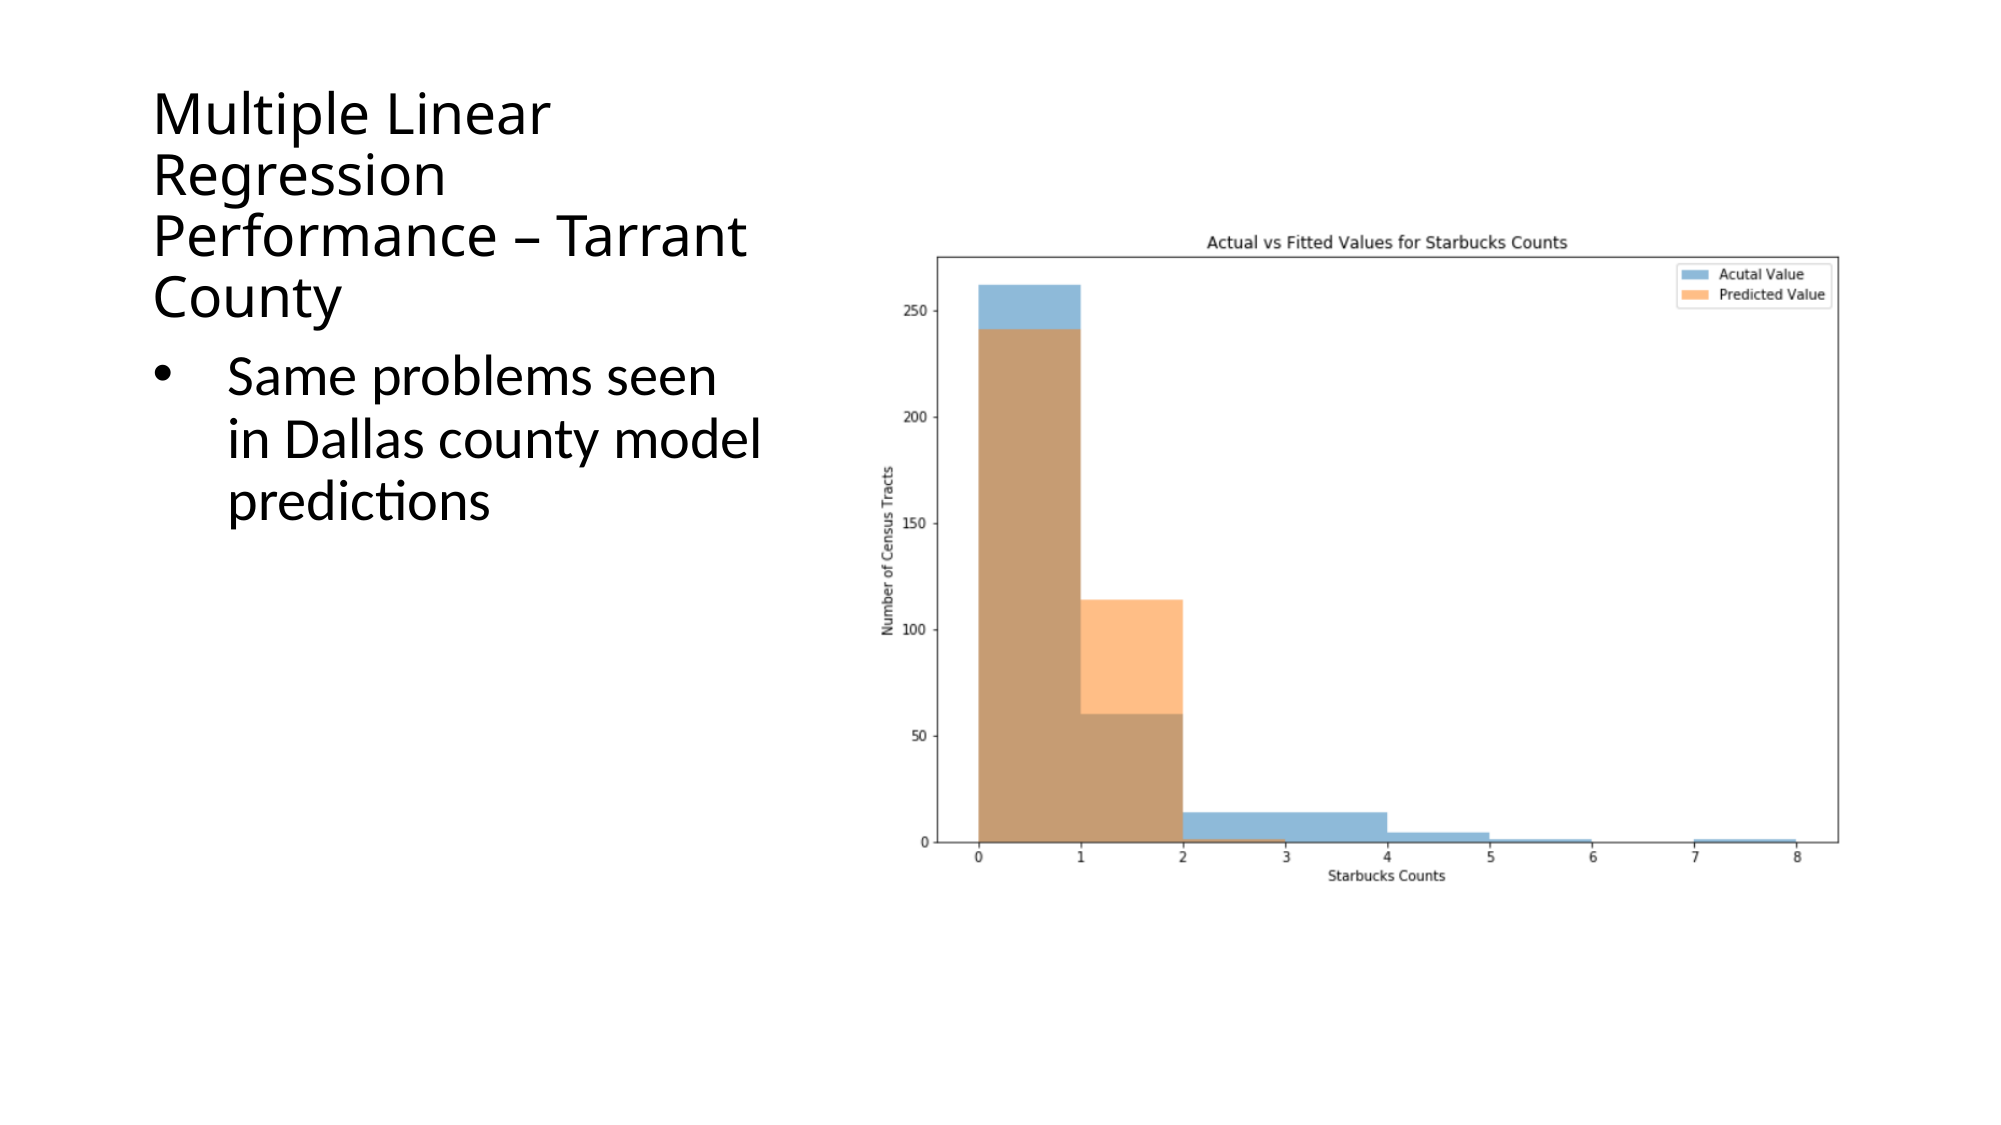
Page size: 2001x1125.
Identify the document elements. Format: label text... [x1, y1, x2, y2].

title Multiple Linear Regression Performance – Tarrant County [137, 75, 783, 337]
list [850, 231, 1863, 893]
list Same problems seen in Dallas county model predictions [137, 337, 783, 963]
